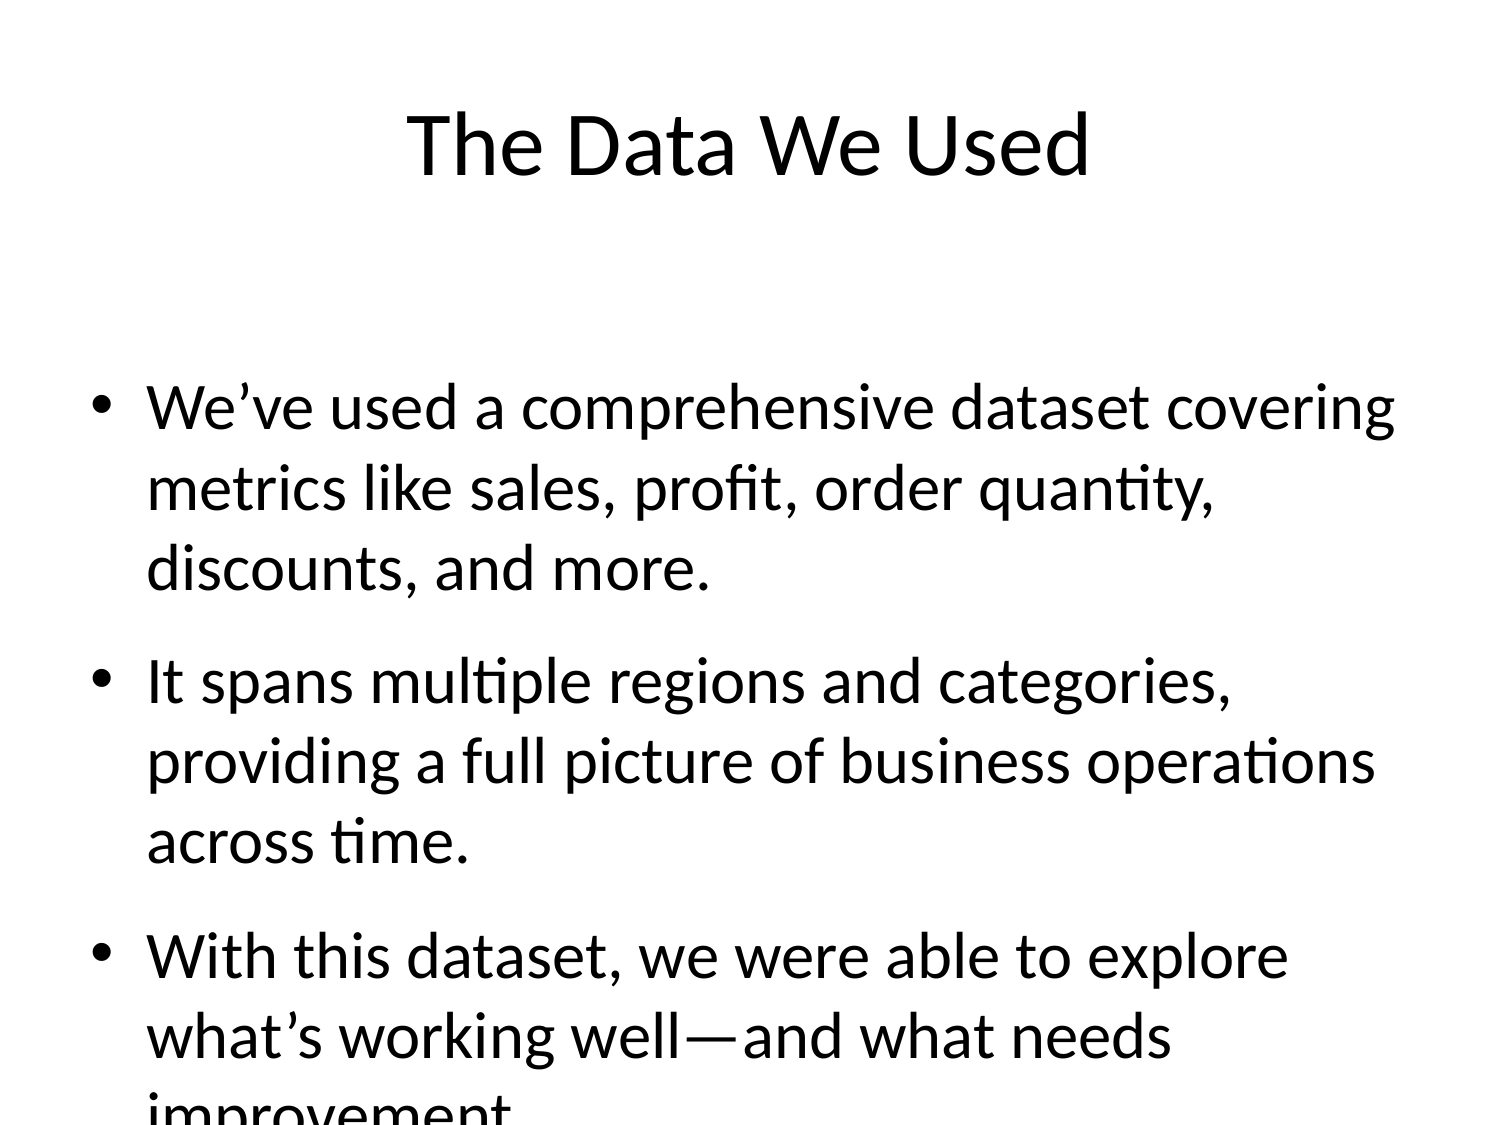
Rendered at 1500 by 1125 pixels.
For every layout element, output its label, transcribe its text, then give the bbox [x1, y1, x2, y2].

list We’ve used a comprehensive dataset covering metrics like sales, profit, order quantity, discounts, and more. It spans multiple regions and categories, providing a full picture of business operations across time. With this dataset, we were able to explore what’s working well—and what needs improvement. [75, 262, 1425, 1005]
title The Data We Used [75, 45, 1425, 233]
